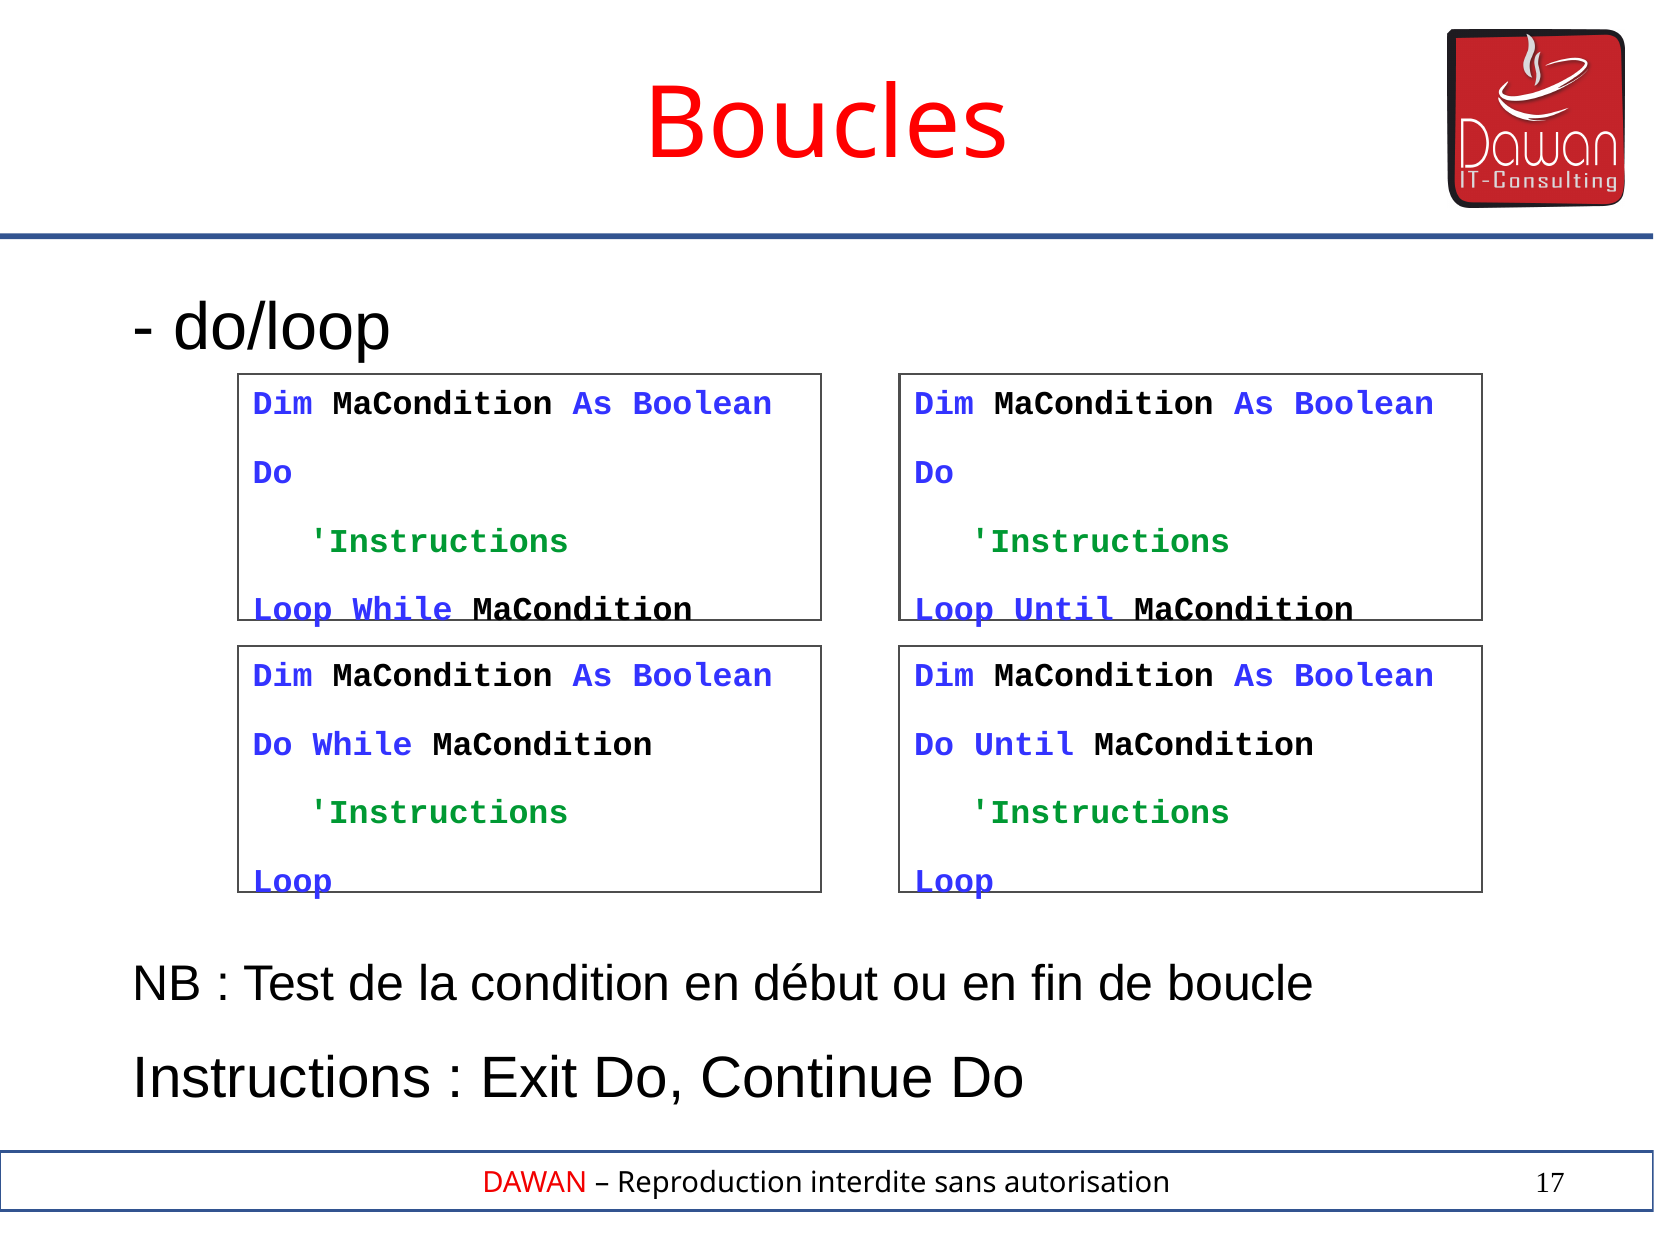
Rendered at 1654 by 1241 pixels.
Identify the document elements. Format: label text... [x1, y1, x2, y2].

text_box Dim MaCondition As Boolean Do 'Instructions Loop Until MaCondition [899, 373, 1483, 621]
picture [1447, 29, 1625, 208]
text_box Boucles [88, 50, 1565, 182]
slide_number 17 [1185, 1163, 1565, 1228]
text_box Dim MaCondition As Boolean Do While MaCondition 'Instructions Loop [237, 645, 821, 892]
text_box - do/loop NB : Test de la condition en début ou en fin de boucle Instructions : Exit Do, Continue Do [118, 275, 1536, 1101]
text_box Dim MaCondition As Boolean Do 'Instructions Loop While MaCondition [237, 373, 821, 621]
text_box Dim MaCondition As Boolean Do Until MaCondition 'Instructions Loop [899, 645, 1483, 892]
